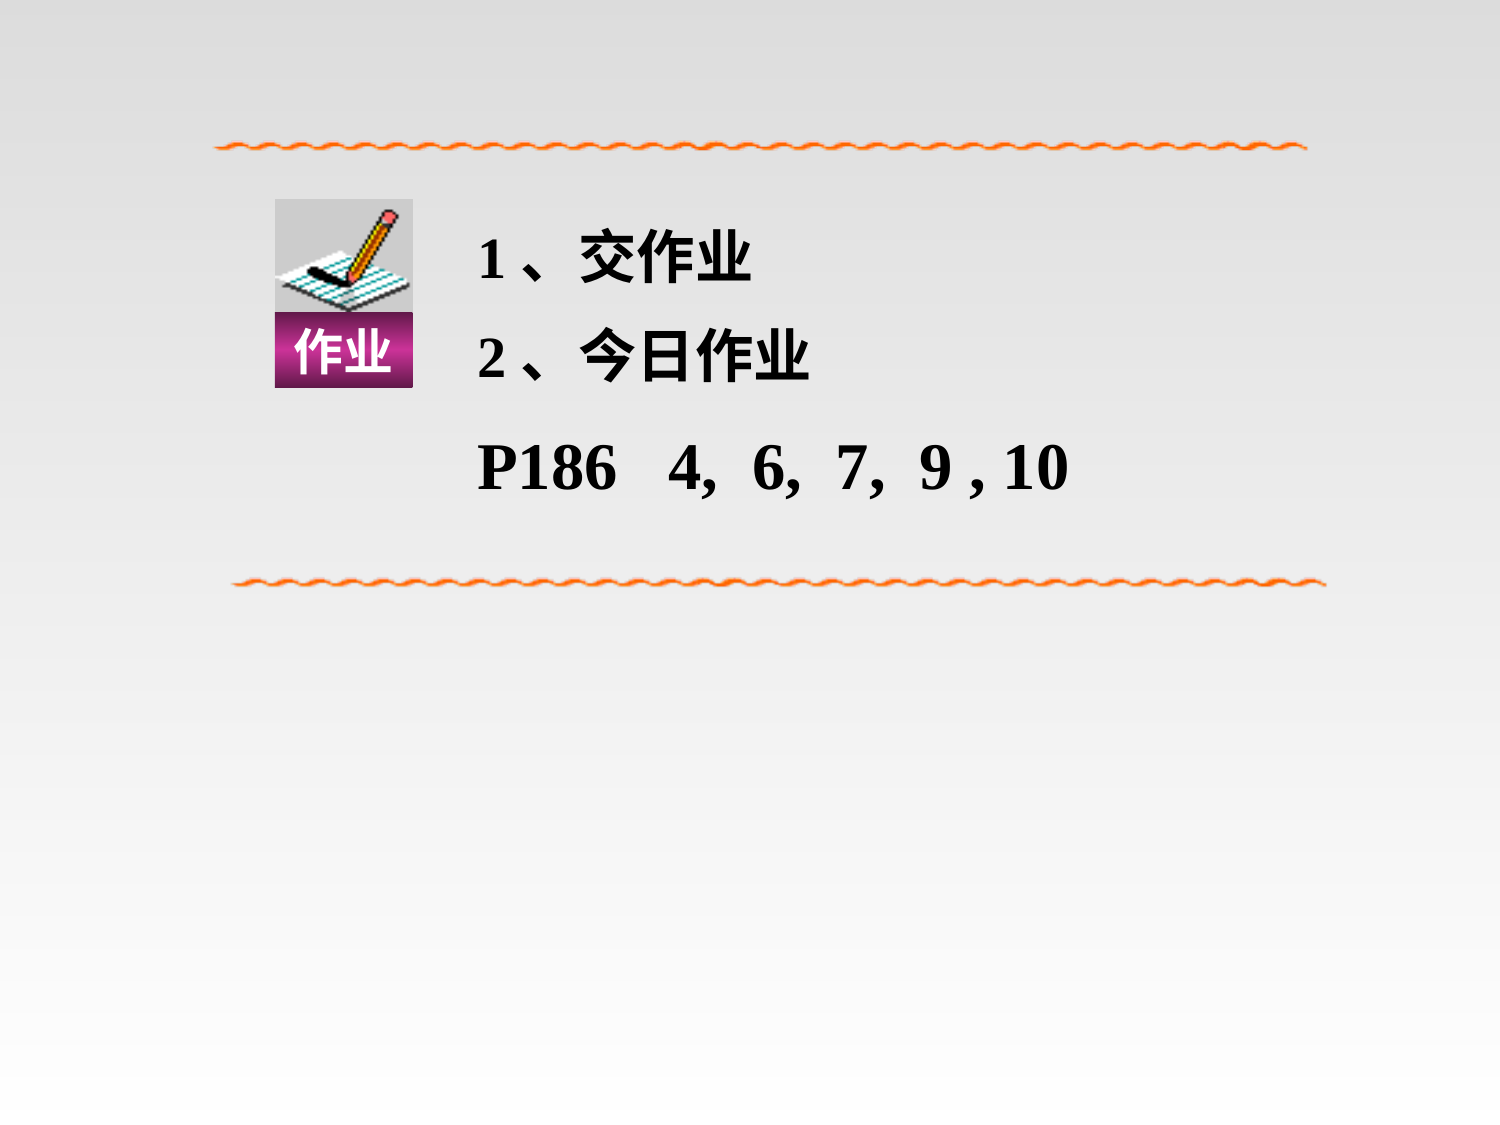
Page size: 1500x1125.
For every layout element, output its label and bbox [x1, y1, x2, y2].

text_box [199, 137, 1424, 594]
